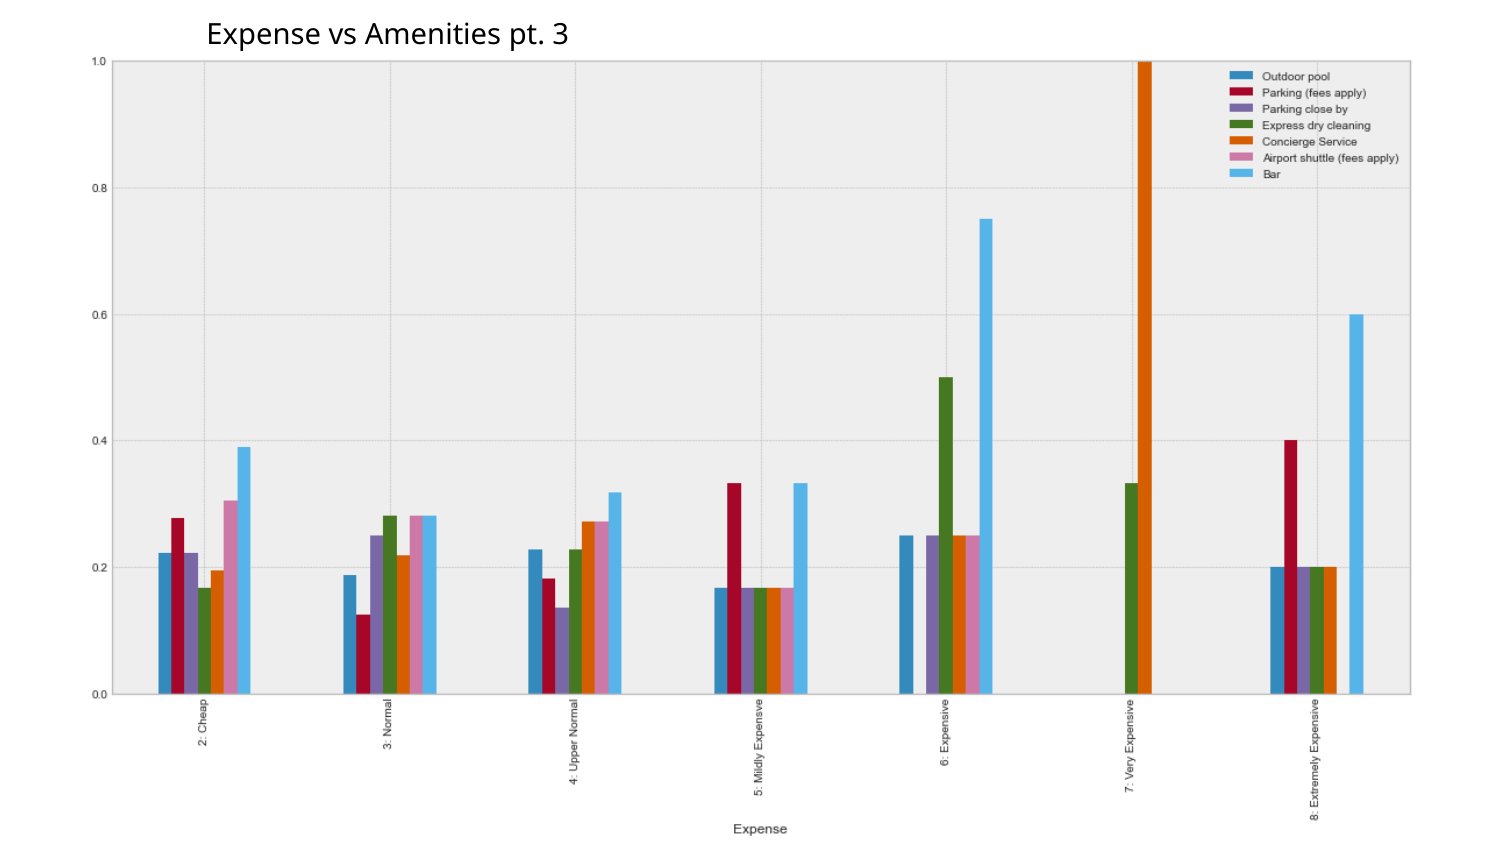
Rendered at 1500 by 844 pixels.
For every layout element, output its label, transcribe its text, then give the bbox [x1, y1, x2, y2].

picture [83, 49, 1417, 844]
text_box Expense vs Amenities pt. 3 [191, 0, 894, 48]
